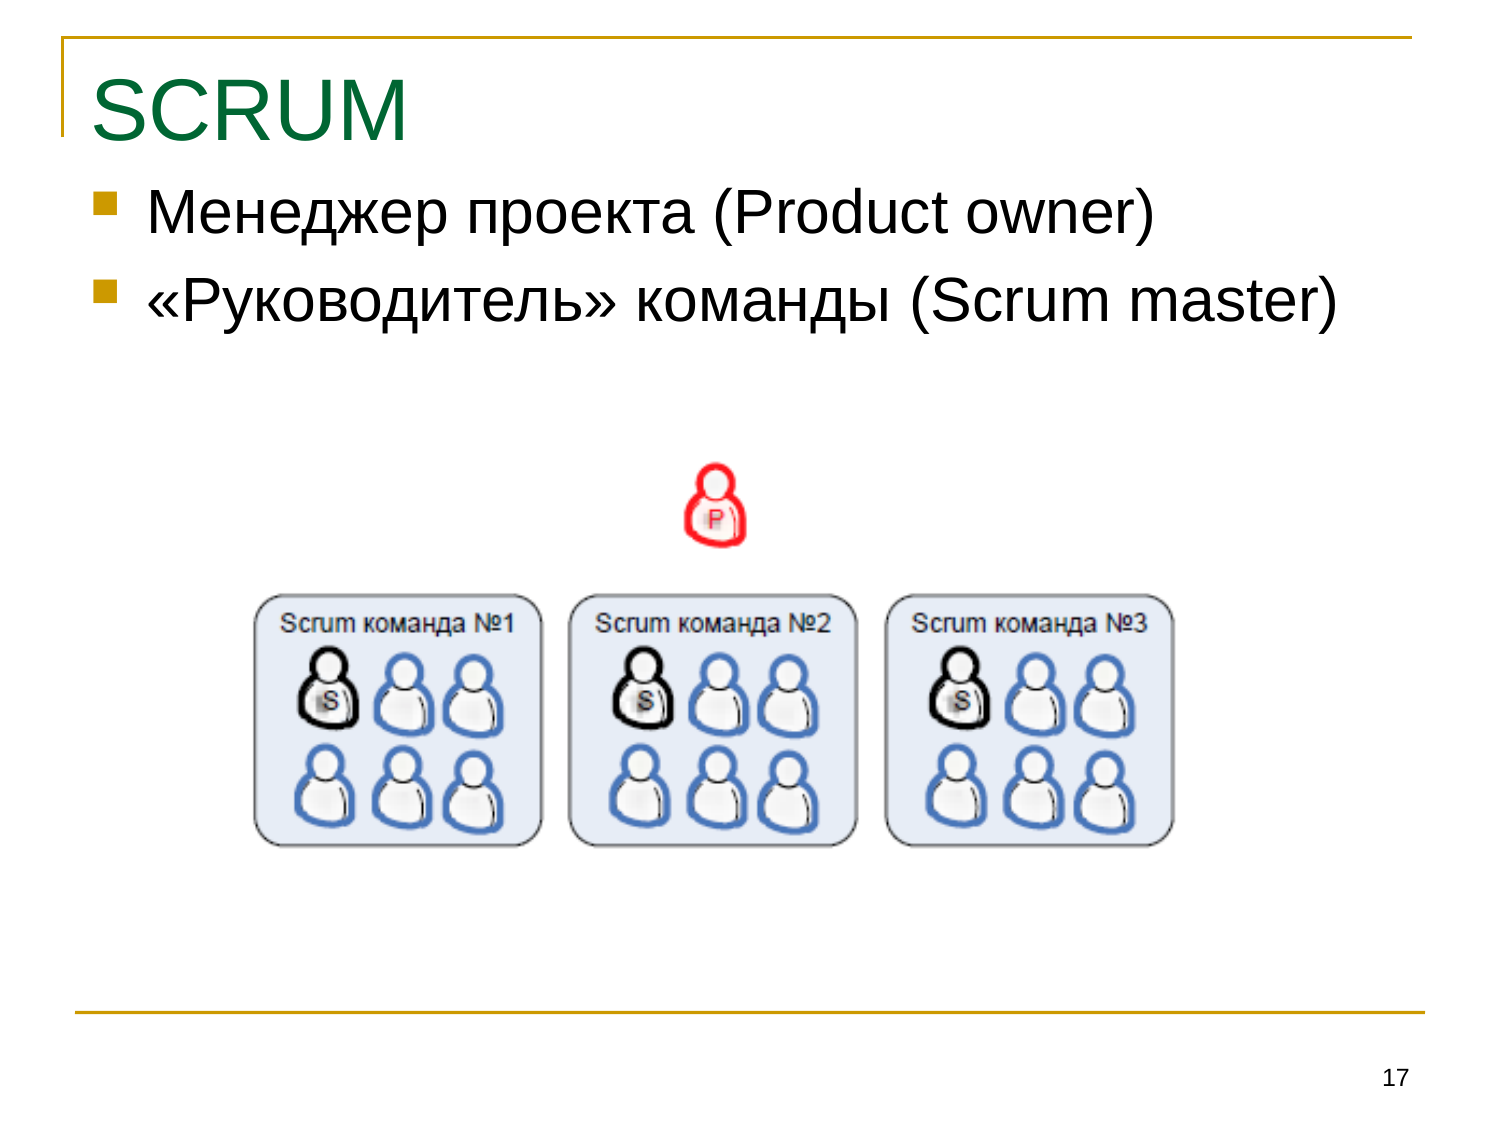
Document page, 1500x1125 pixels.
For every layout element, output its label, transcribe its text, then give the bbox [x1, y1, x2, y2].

title SCRUM [74, 45, 1426, 163]
list Менеджер проекта (Product owner) «Руководитель» команды (Scrum master) [74, 163, 1426, 1006]
slide_number 17 [1074, 1023, 1426, 1100]
picture [182, 455, 1226, 894]
